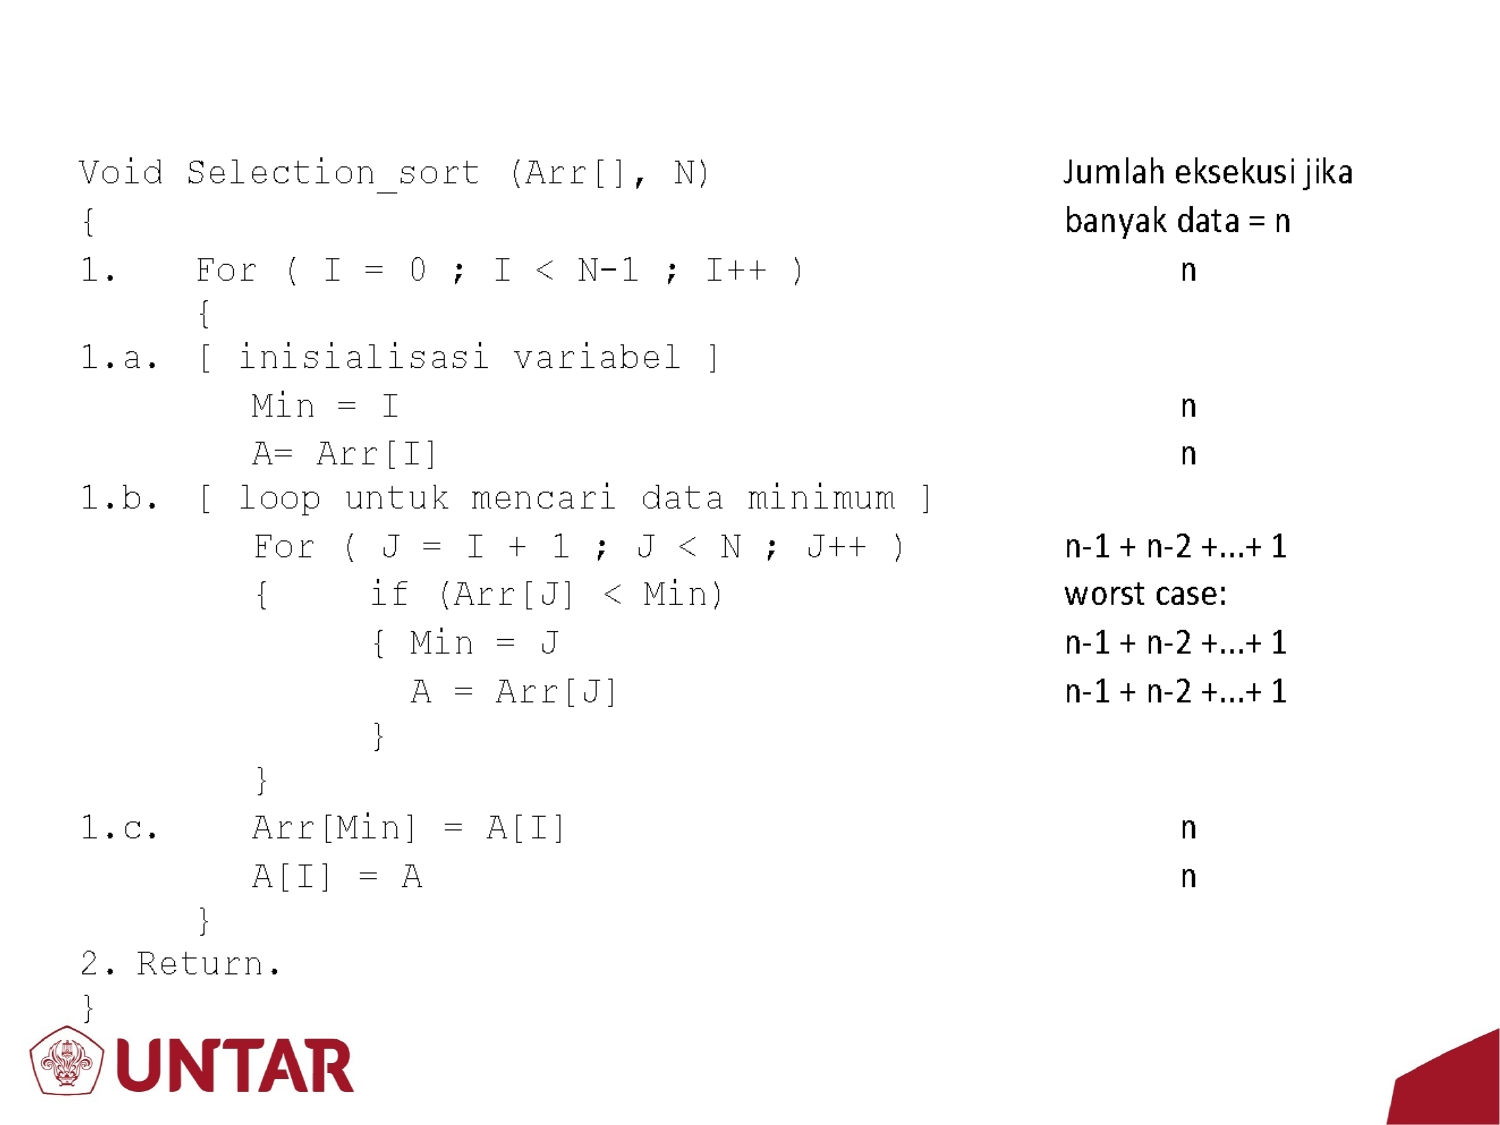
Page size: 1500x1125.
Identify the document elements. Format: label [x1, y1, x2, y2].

list [21, 146, 1474, 1030]
picture [0, 0, 1500, 1125]
